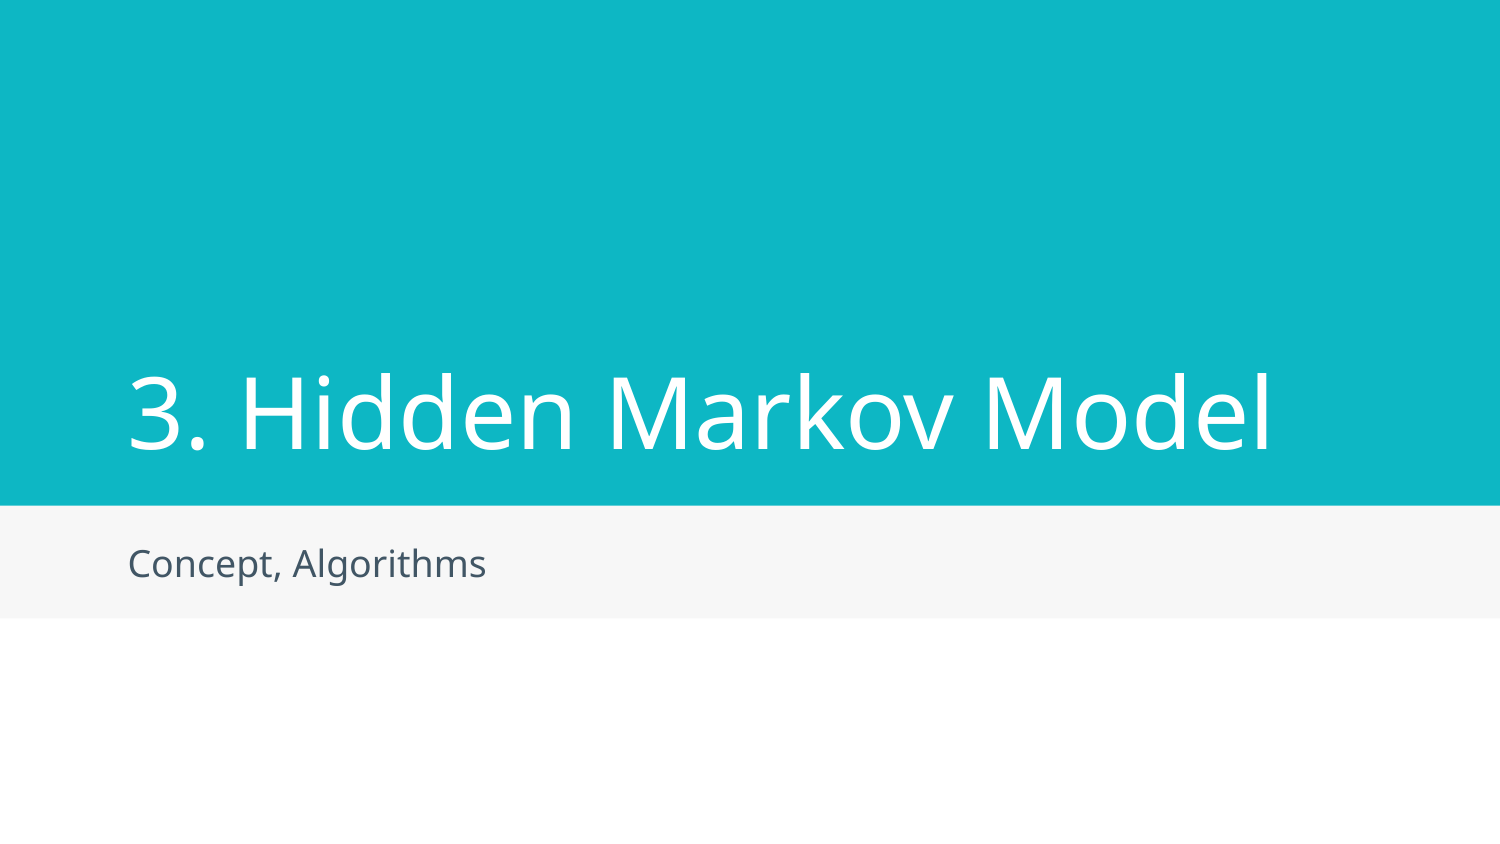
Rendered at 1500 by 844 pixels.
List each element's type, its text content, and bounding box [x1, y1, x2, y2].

subtitle Concept, Algorithms [112, 505, 1278, 619]
title 3. Hidden Markov Model [112, 293, 1414, 485]
